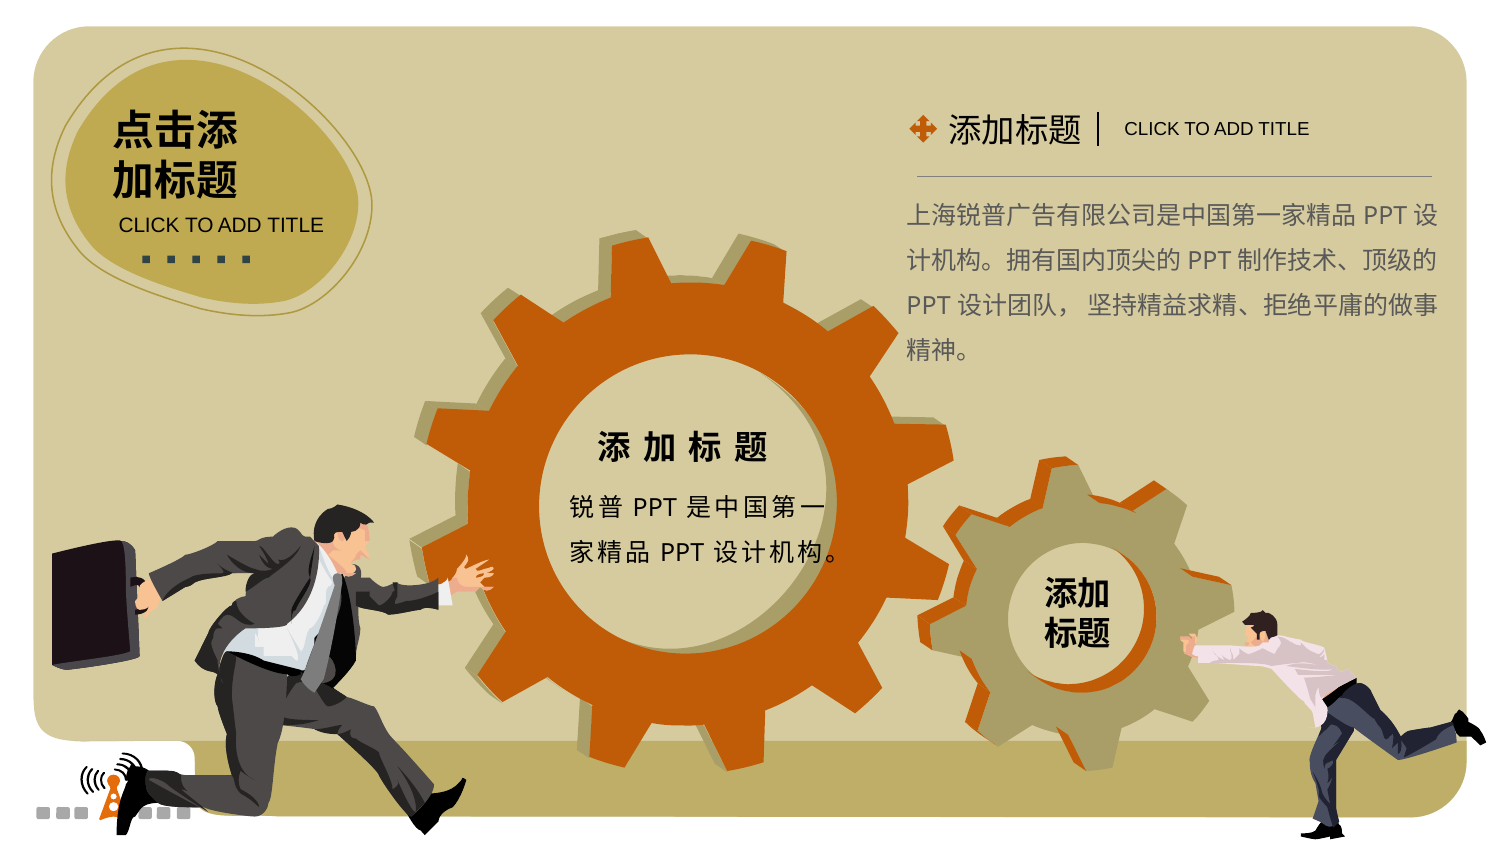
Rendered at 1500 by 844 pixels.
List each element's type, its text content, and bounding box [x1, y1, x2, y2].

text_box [909, 101, 1433, 177]
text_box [51, 47, 373, 316]
picture [51, 504, 494, 836]
text_box 上海锐普广告有限公司是中国第一家精品PPT设计机构。拥有国内顶尖的PPT制作技术、顶级的PPT设计团队， 坚持精益求精、拒绝平庸的做事精神。 [891, 177, 1454, 372]
picture [1179, 609, 1490, 840]
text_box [409, 229, 954, 773]
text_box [917, 455, 1235, 772]
